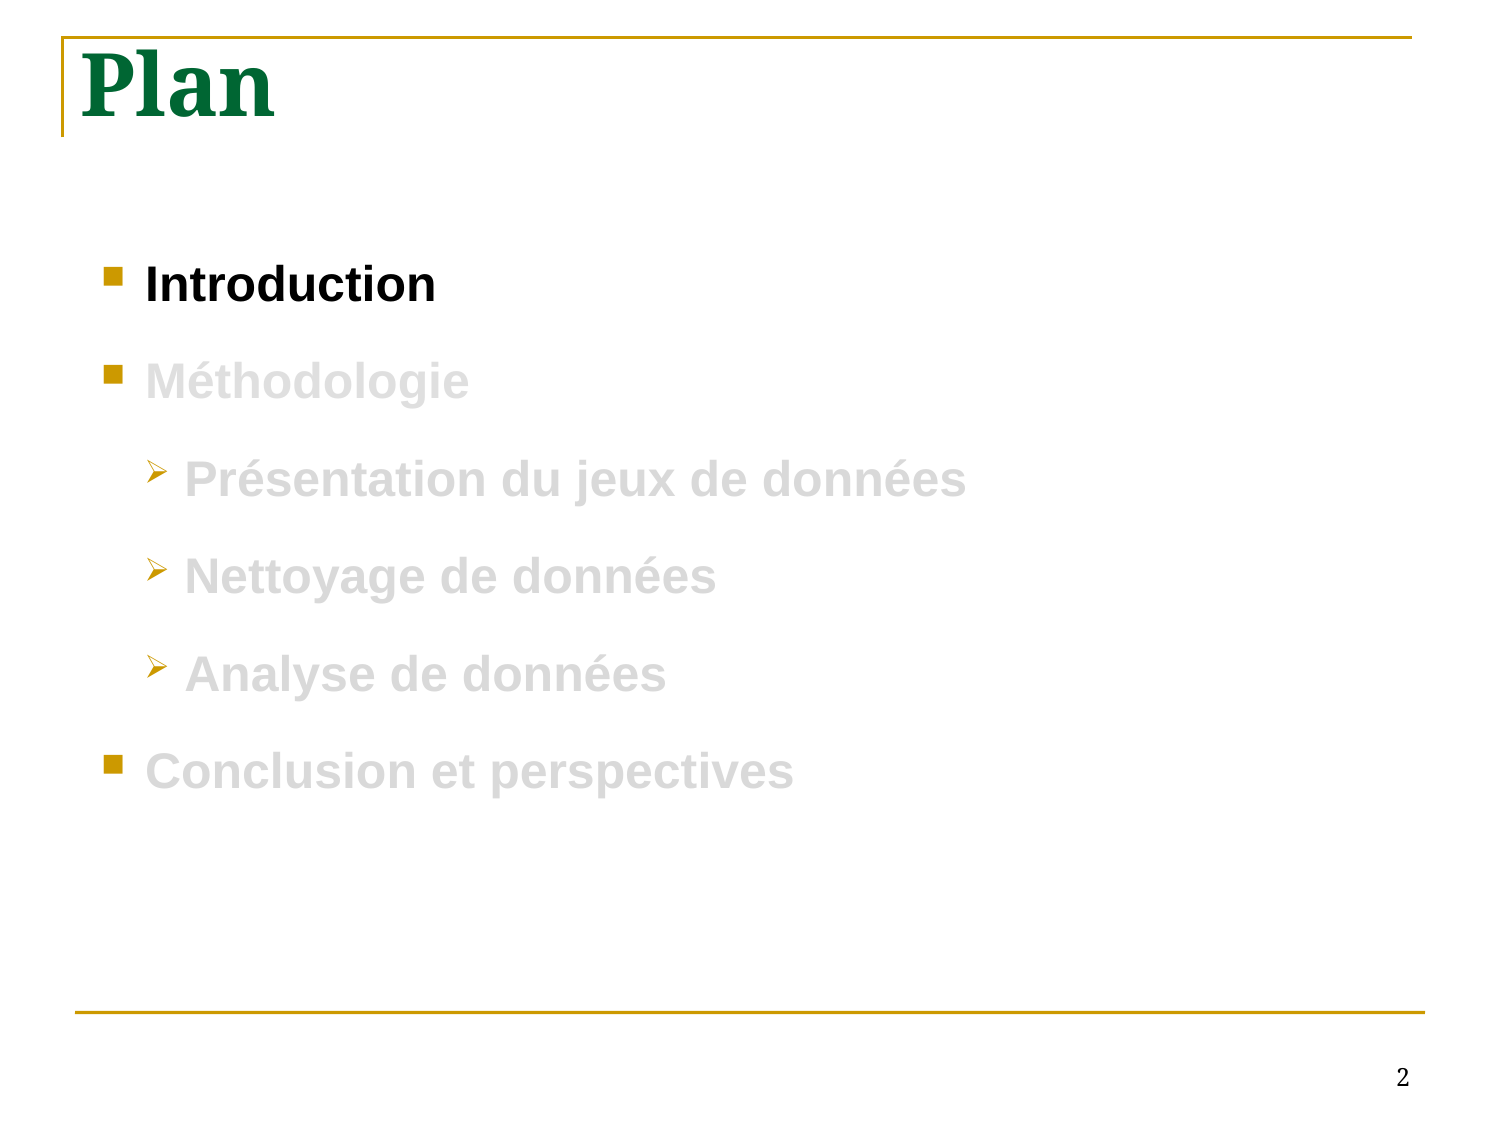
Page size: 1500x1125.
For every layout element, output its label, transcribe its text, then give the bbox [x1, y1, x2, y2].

list Introduction Méthodologie Présentation du jeux de données Nettoyage de données Analyse de données Conclusion et perspectives [85, 243, 1431, 846]
slide_number 2 [1074, 1023, 1426, 1100]
title Plan [64, 21, 1325, 141]
